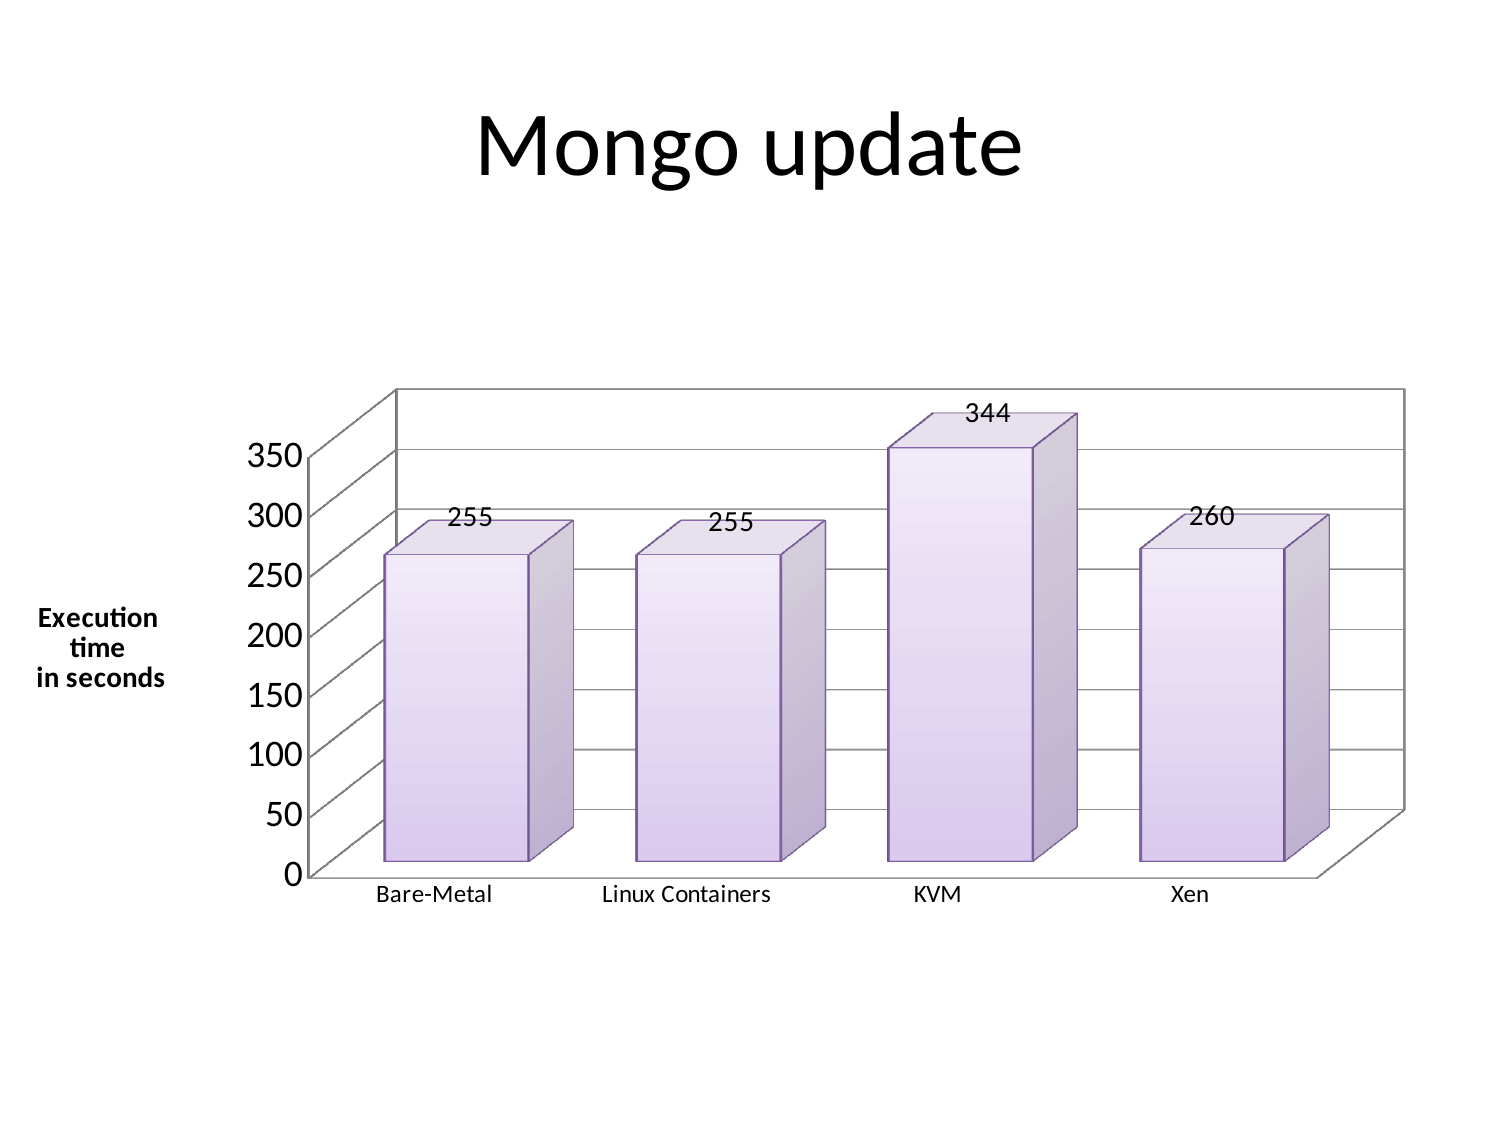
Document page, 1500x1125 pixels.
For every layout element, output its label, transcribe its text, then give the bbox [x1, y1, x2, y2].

title Mongo update [75, 45, 1425, 233]
chart [0, 268, 1500, 1096]
